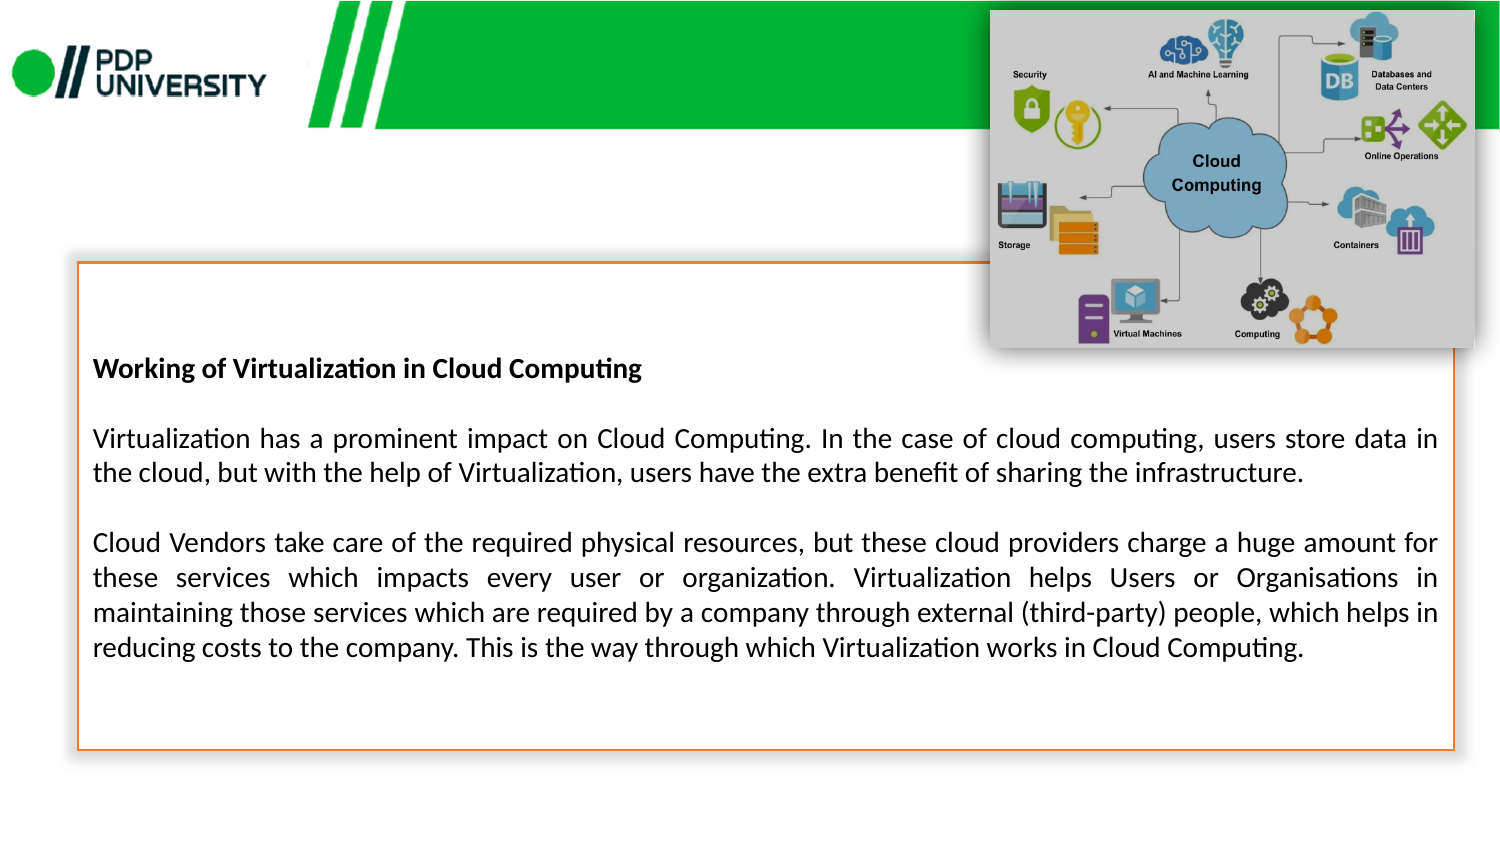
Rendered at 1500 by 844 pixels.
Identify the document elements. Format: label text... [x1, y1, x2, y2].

text_box Working of Virtualization in Cloud Computing Virtualization has a prominent impact on Cloud Computing. In the case of cloud computing, users store data in the cloud, but with the help of Virtualization, users have the extra benefit of sharing the infrastructure. Cloud Vendors take care of the required physical resources, but these cloud providers charge a huge amount for these services which impacts every user or organization. Virtualization helps Users or Organisations in maintaining those services which are required by a company through external (third-party) people, which helps in reducing costs to the company. This is the way through which Virtualization works in Cloud Computing. [77, 261, 1455, 751]
picture [0, 0, 1500, 348]
